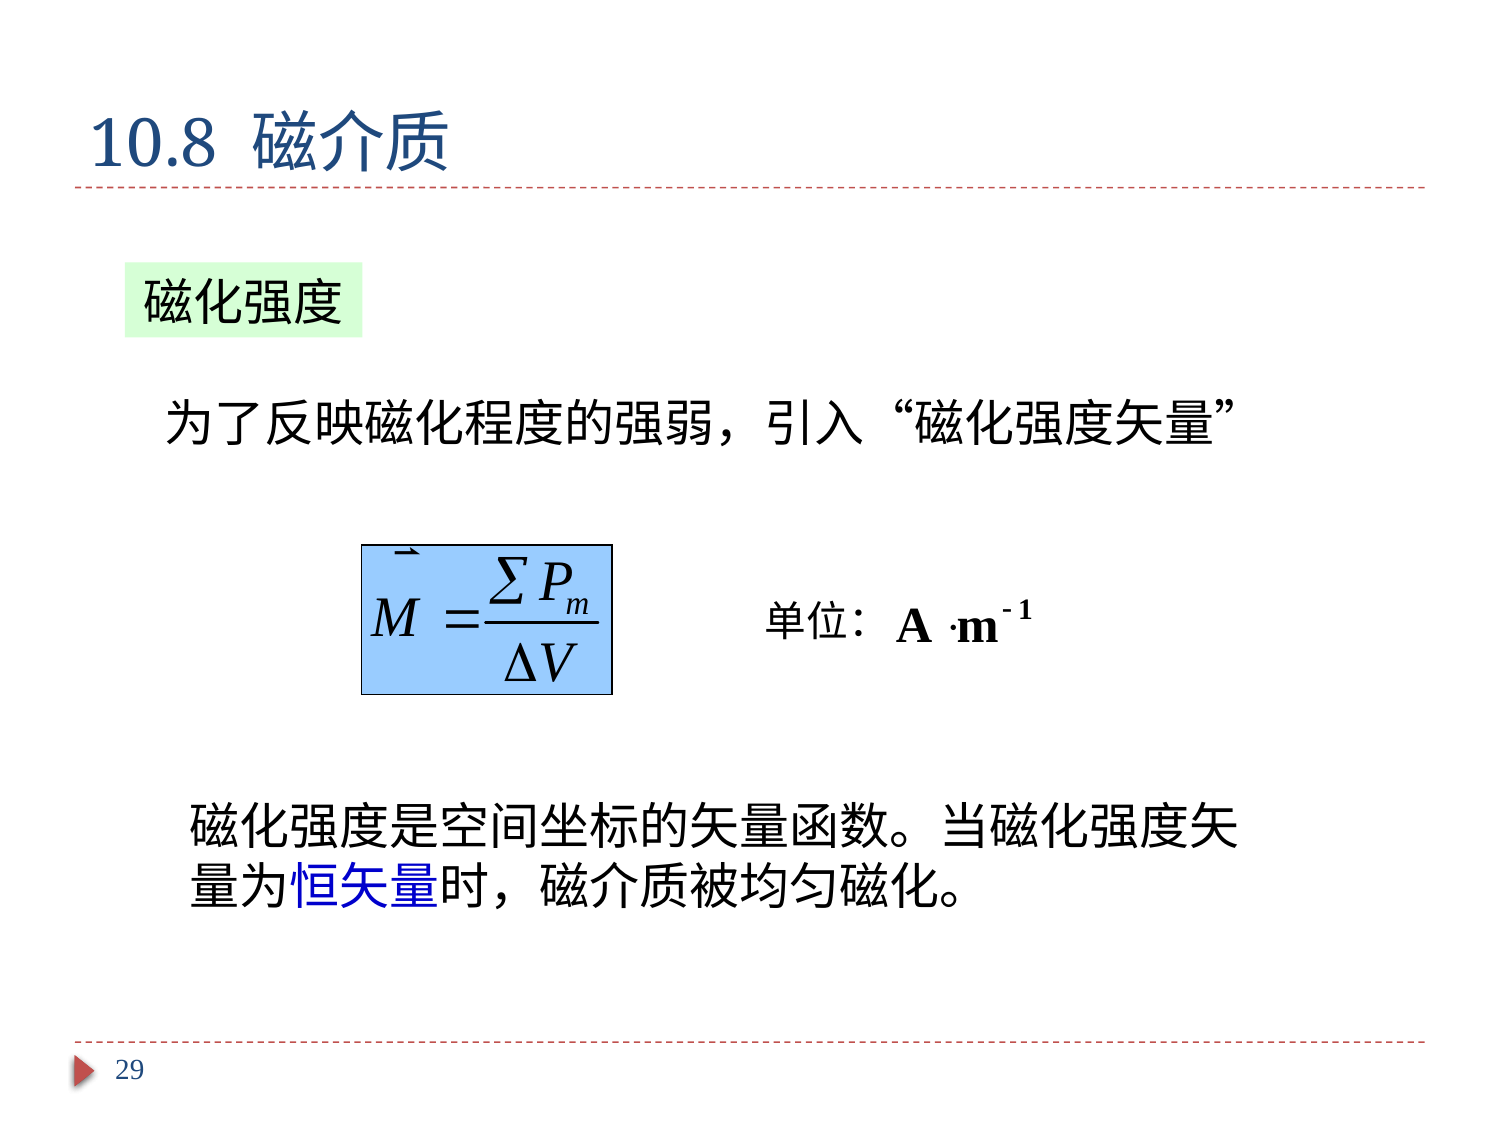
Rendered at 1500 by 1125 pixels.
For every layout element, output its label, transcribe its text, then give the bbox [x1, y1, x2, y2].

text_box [362, 545, 612, 695]
slide_number 29 [100, 1042, 426, 1103]
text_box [887, 587, 1040, 651]
text_box 磁化强度 [124, 262, 363, 338]
text_box 为了反映磁化程度的强弱，引入“磁化强度矢量” [150, 383, 1280, 459]
title 10.8 磁介质 [75, 37, 1425, 188]
text_box 磁化强度是空间坐标的矢量函数。当磁化强度矢量为恒矢量时，磁介质被均匀磁化。 [174, 787, 1300, 923]
text_box 单位： [749, 587, 887, 653]
